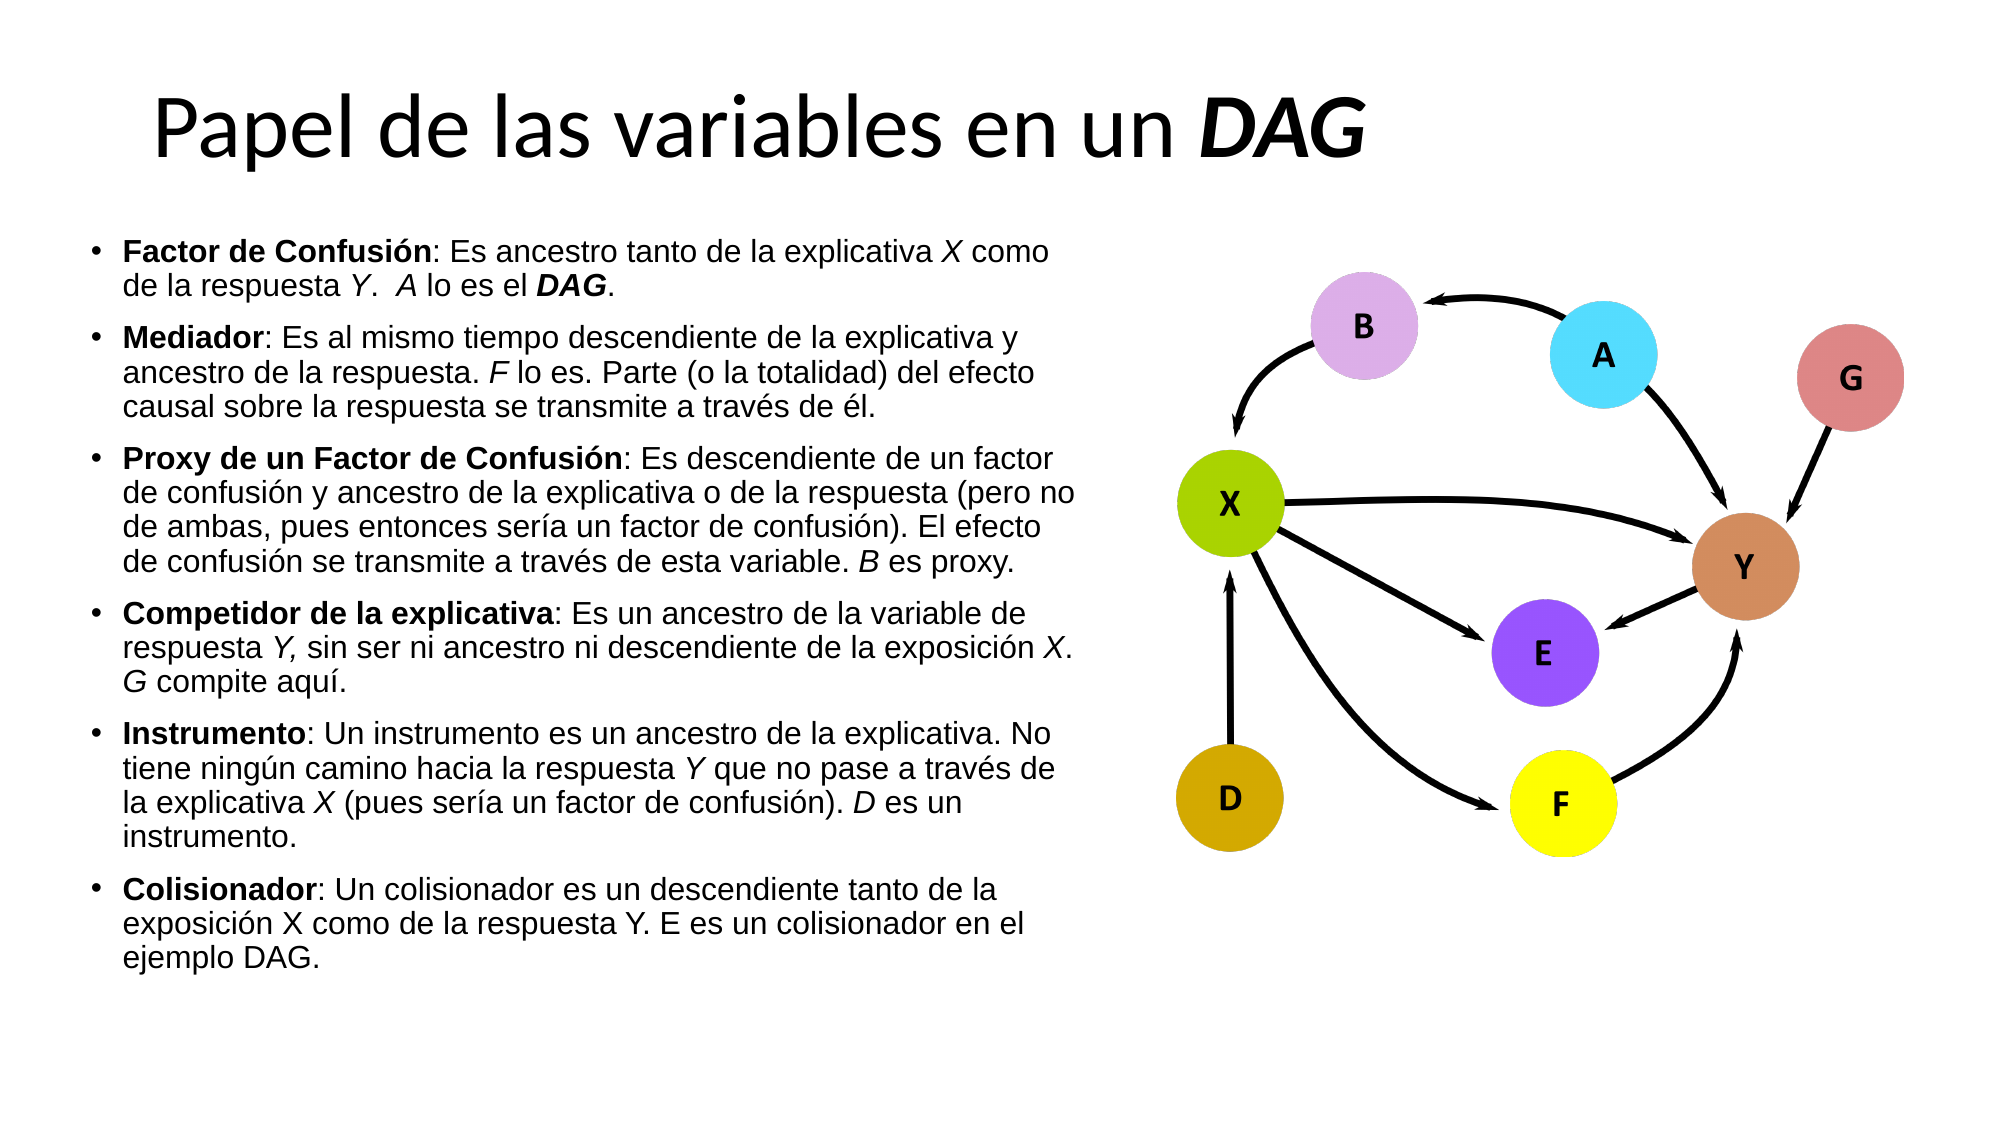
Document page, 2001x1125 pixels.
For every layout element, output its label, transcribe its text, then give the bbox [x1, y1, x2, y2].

list Factor de Confusión: Es ancestro tanto de la explicativa X como de la respuesta Y. A lo es el DAG. Mediador: Es al mismo tiempo descendiente de la explicativa y ancestro de la respuesta. F lo es. Parte (o la totalidad) del efecto causal sobre la respuesta se transmite a través de él. Proxy de un Factor de Confusión: Es descendiente de un factor de confusión y ancestro de la explicativa o de la respuesta (pero no de ambas, pues entonces sería un factor de confusión). El efecto de confusión se transmite a través de esta variable. B es proxy. Competidor de la explicativa: Es un ancestro de la variable de respuesta Y, sin ser ni ancestro ni descendiente de la exposición X. G compite aquí. Instrumento: Un instrumento es un ancestro de la explicativa. No tiene ningún camino hacia la respuesta Y que no pase a través de la explicativa X (pues sería un factor de confusión). D es un instrumento. Colisionador: Un colisionador es un descendiente tanto de la exposición X como de la respuesta Y. E es un colisionador en el ejemplo DAG. [75, 227, 1100, 1014]
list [1176, 272, 1904, 857]
title Papel de las variables en un DAG [137, 59, 1863, 197]
